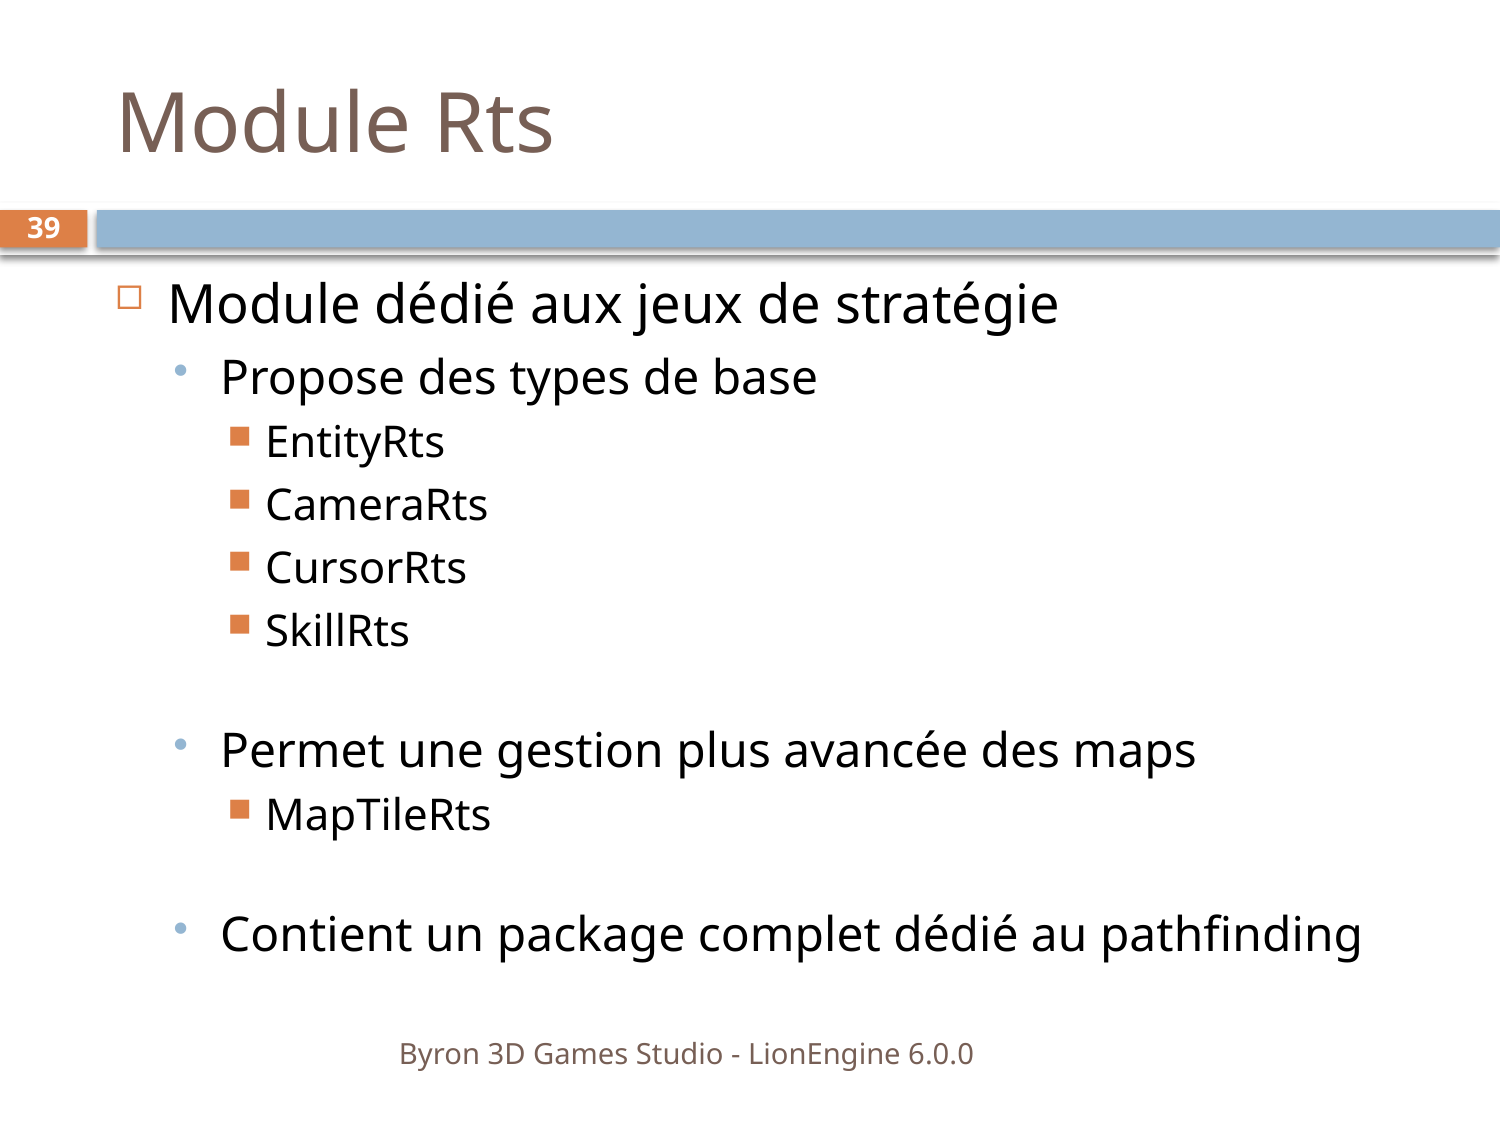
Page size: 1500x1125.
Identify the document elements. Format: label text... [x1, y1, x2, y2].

slide_number 39 [0, 208, 88, 249]
footer Byron 3D Games Studio - LionEngine 6.0.0 [99, 1024, 990, 1085]
title Module Rts [100, 37, 1438, 200]
list Module dédié aux jeux de stratégie Propose des types de base EntityRts CameraRts CursorRts SkillRts Permet une gestion plus avancée des maps MapTileRts Contient un package complet dédié au pathfinding [100, 262, 1438, 1000]
